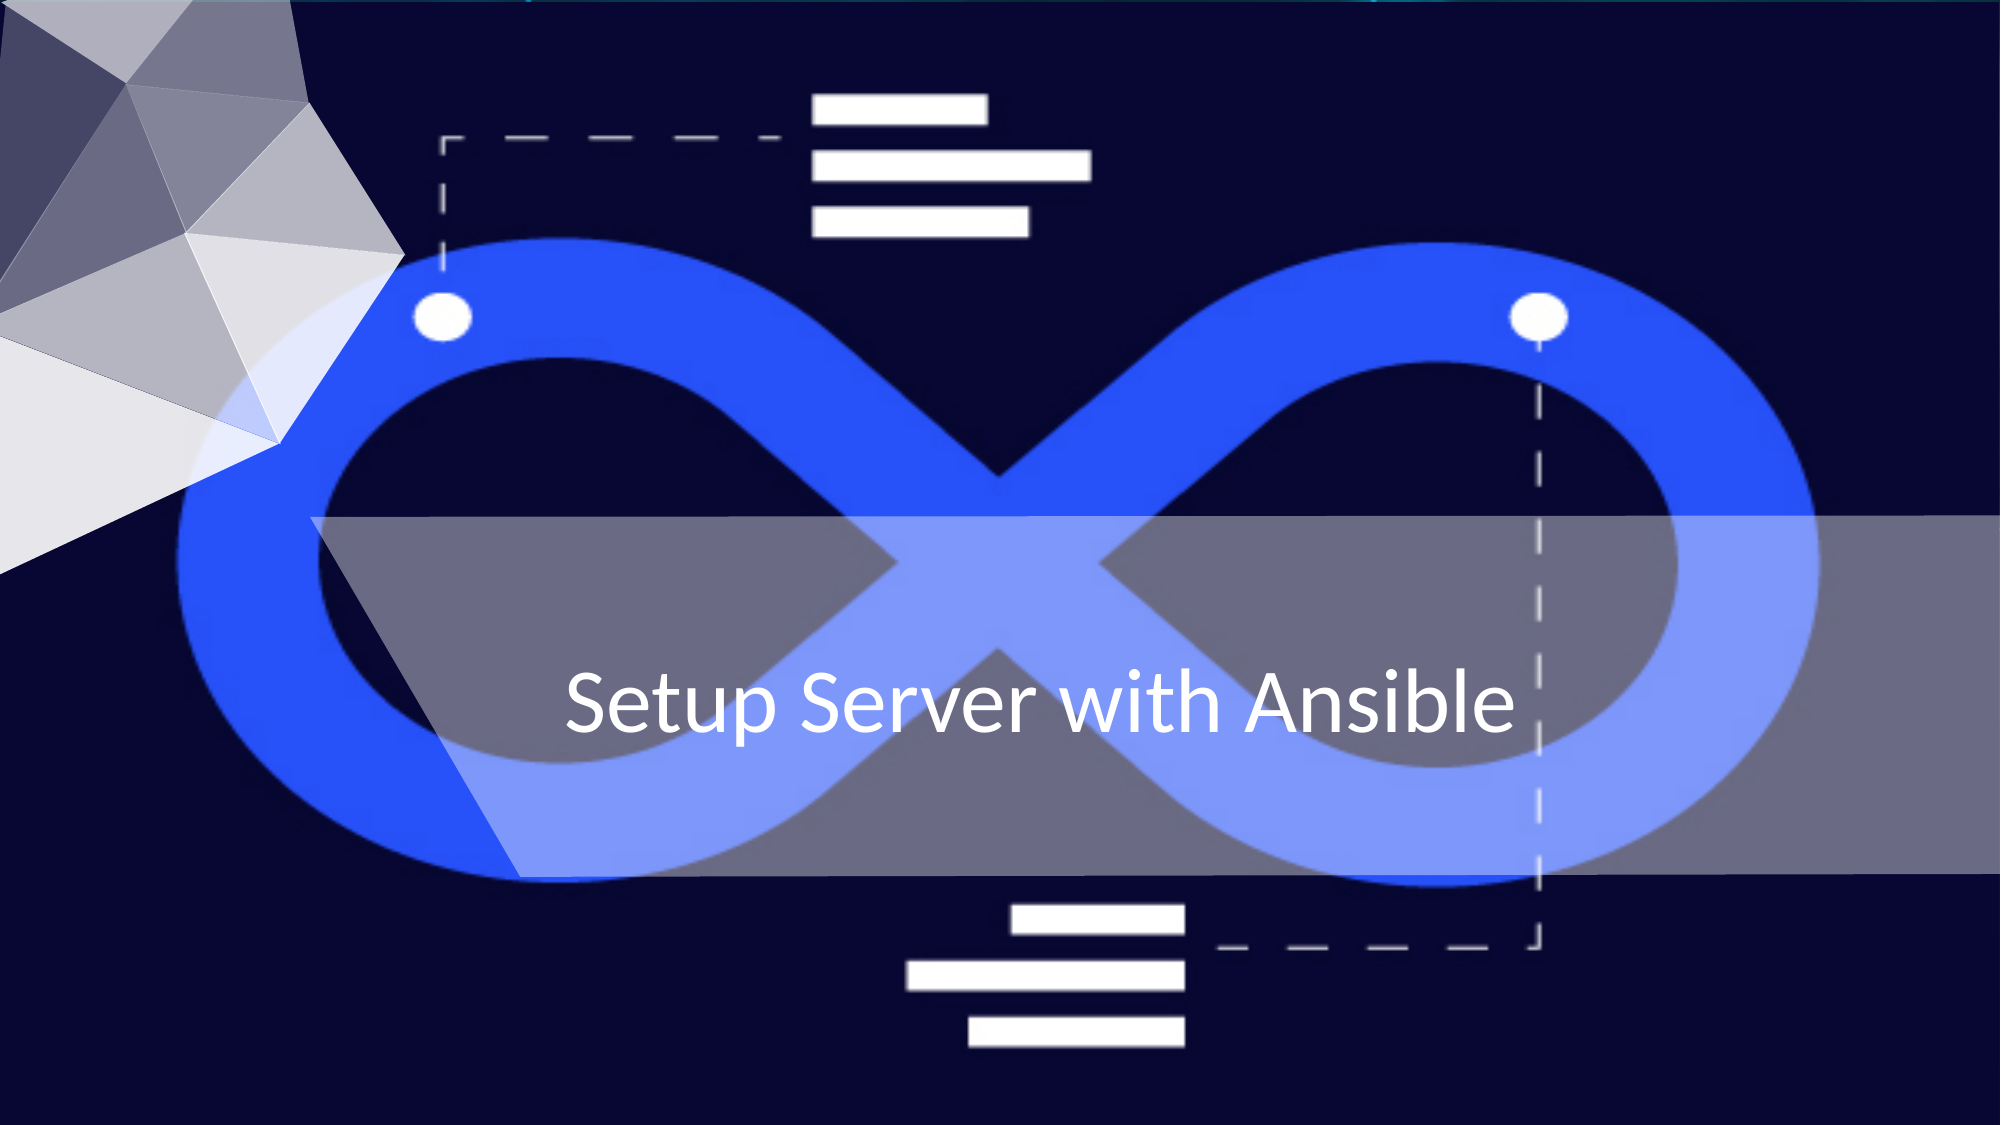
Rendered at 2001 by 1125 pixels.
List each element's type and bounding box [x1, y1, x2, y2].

text_box [0, 0, 405, 625]
picture [0, 0, 2000, 1125]
